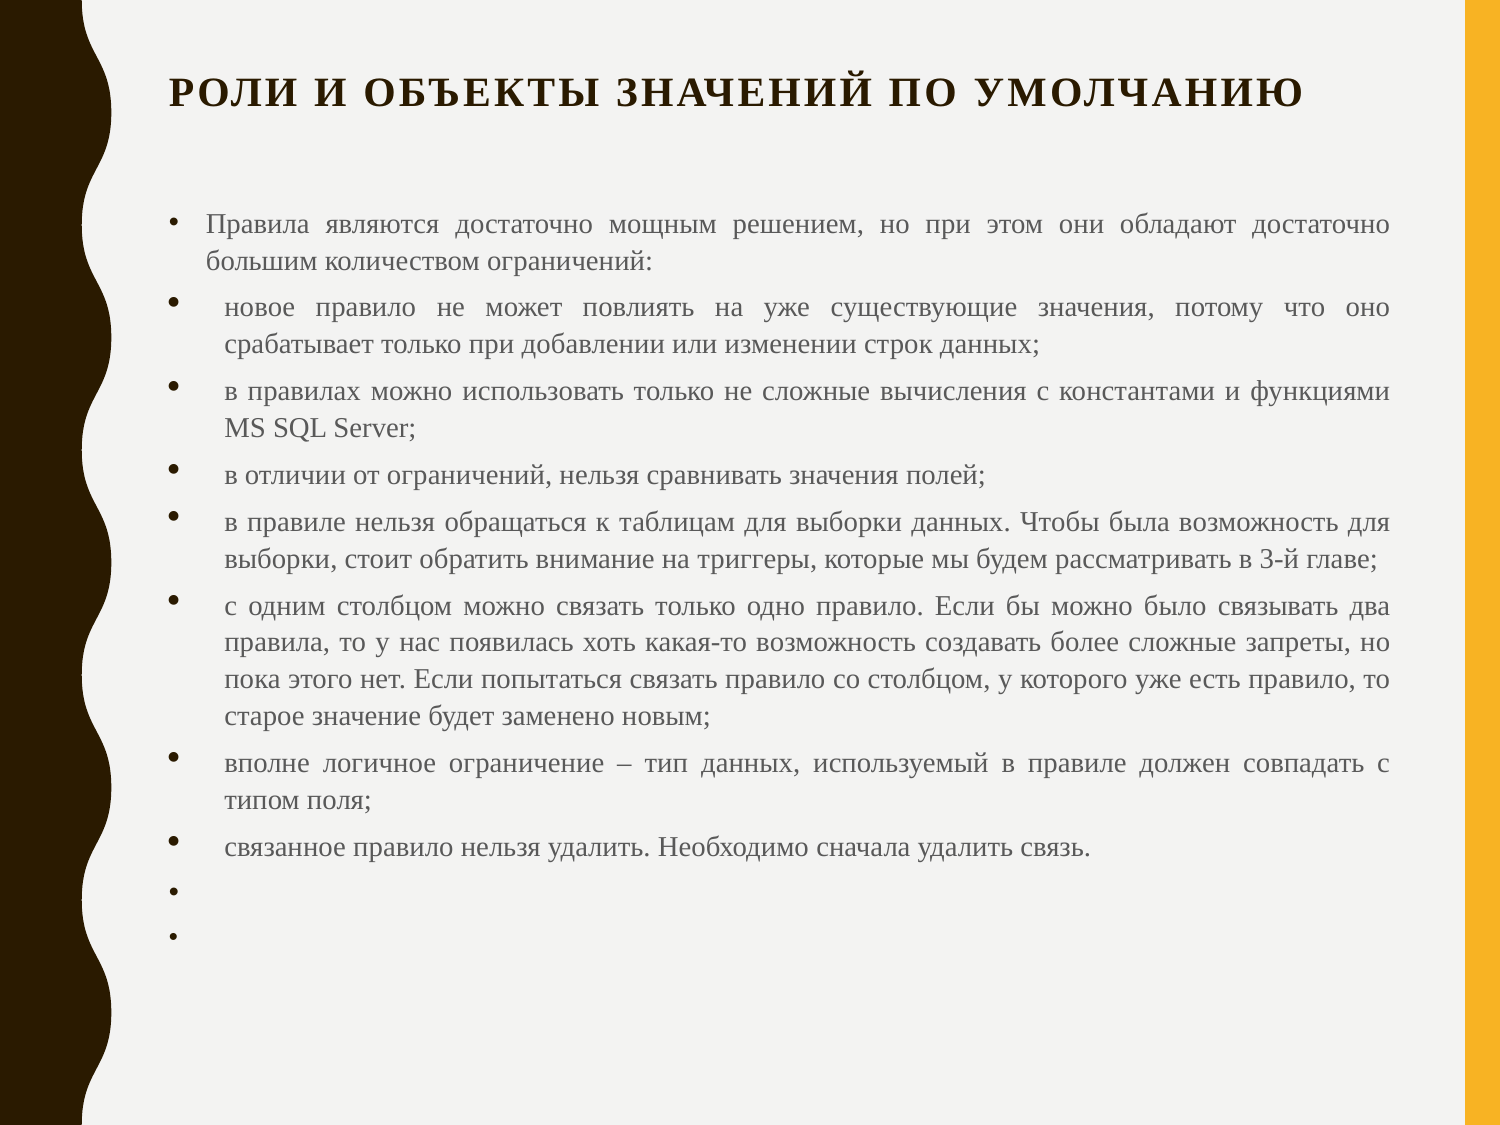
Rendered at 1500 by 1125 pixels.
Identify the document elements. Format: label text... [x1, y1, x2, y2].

title Роли и объекты значений по умолчанию [154, 62, 1407, 194]
list Правила являются достаточно мощным решением, но при этом они обладают достаточно большим количеством ограничений: новое правило не может повлиять на уже существующие значения, потому что оно срабатывает только при добавлении или изменении строк данных; в правилах можно использовать только не сложные вычисления с константами и функциями MS SQL Server; в отличии от ограничений, нельзя сравнивать значения полей; в правиле нельзя обращаться к таблицам для выборки данных. Чтобы была возможность для выборки, стоит обратить внимание на триггеры, которые мы будем рассматривать в 3-й главе; с одним столбцом можно связать только одно правило. Если бы можно было связывать два правила, то у нас появилась хоть какая-то возможность создавать более сложные запреты, но пока этого нет. Если попытаться связать правило со столбцом, у которого уже есть правило, то старое значение будет заменено новым; вполне логичное ограничение – тип данных, используемый в правиле должен совпадать с типом поля; связанное правило нельзя удалить. Необходимо сначала удалить связь. [154, 194, 1407, 965]
